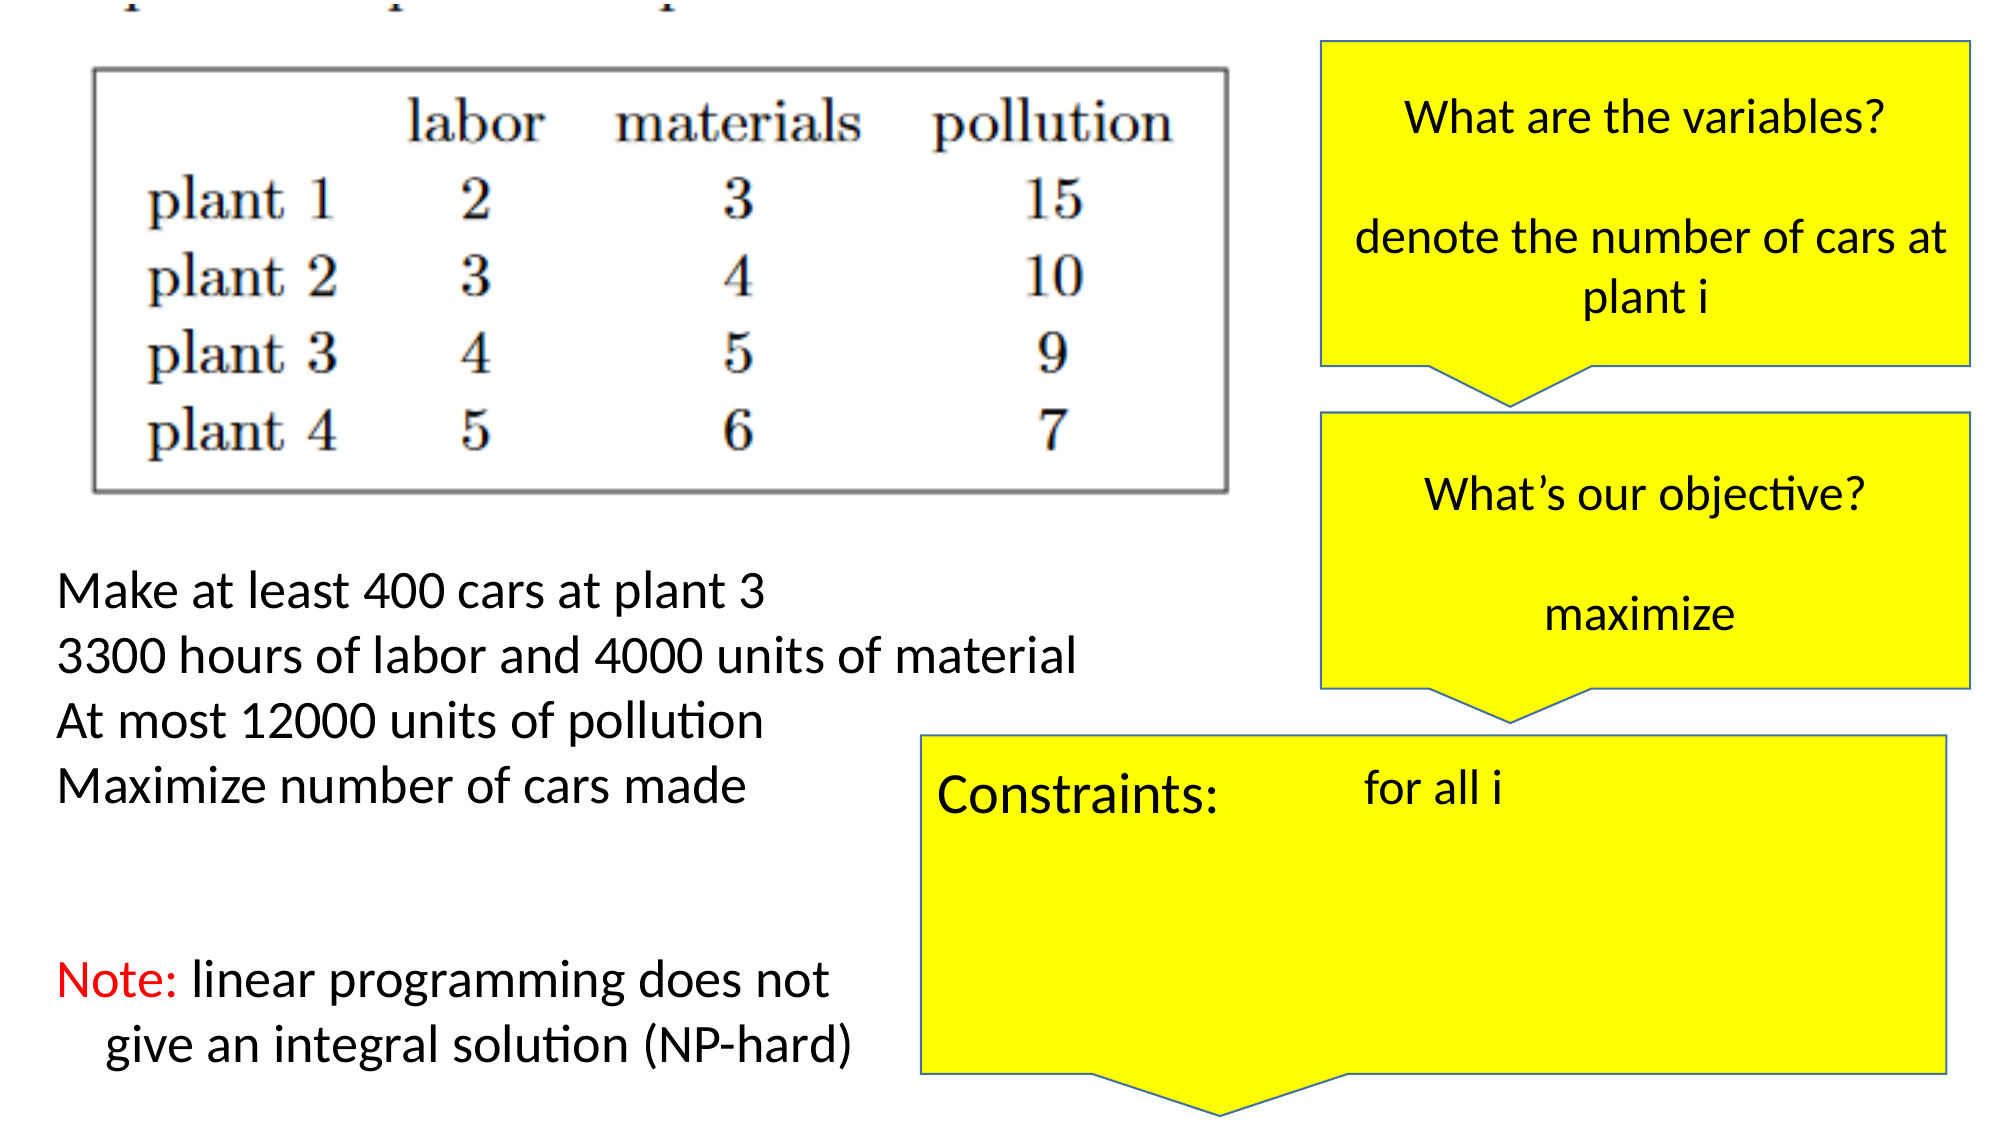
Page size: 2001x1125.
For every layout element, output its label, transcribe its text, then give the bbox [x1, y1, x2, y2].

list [31, 4, 1321, 534]
text_box Make at least 400 cars at plant 3 3300 hours of labor and 4000 units of material At most 12000 units of pollution Maximize number of cars made Note: linear programming does not give an integral solution (NP-hard) [41, 546, 1237, 1082]
text_box Constraints: [922, 747, 1235, 833]
